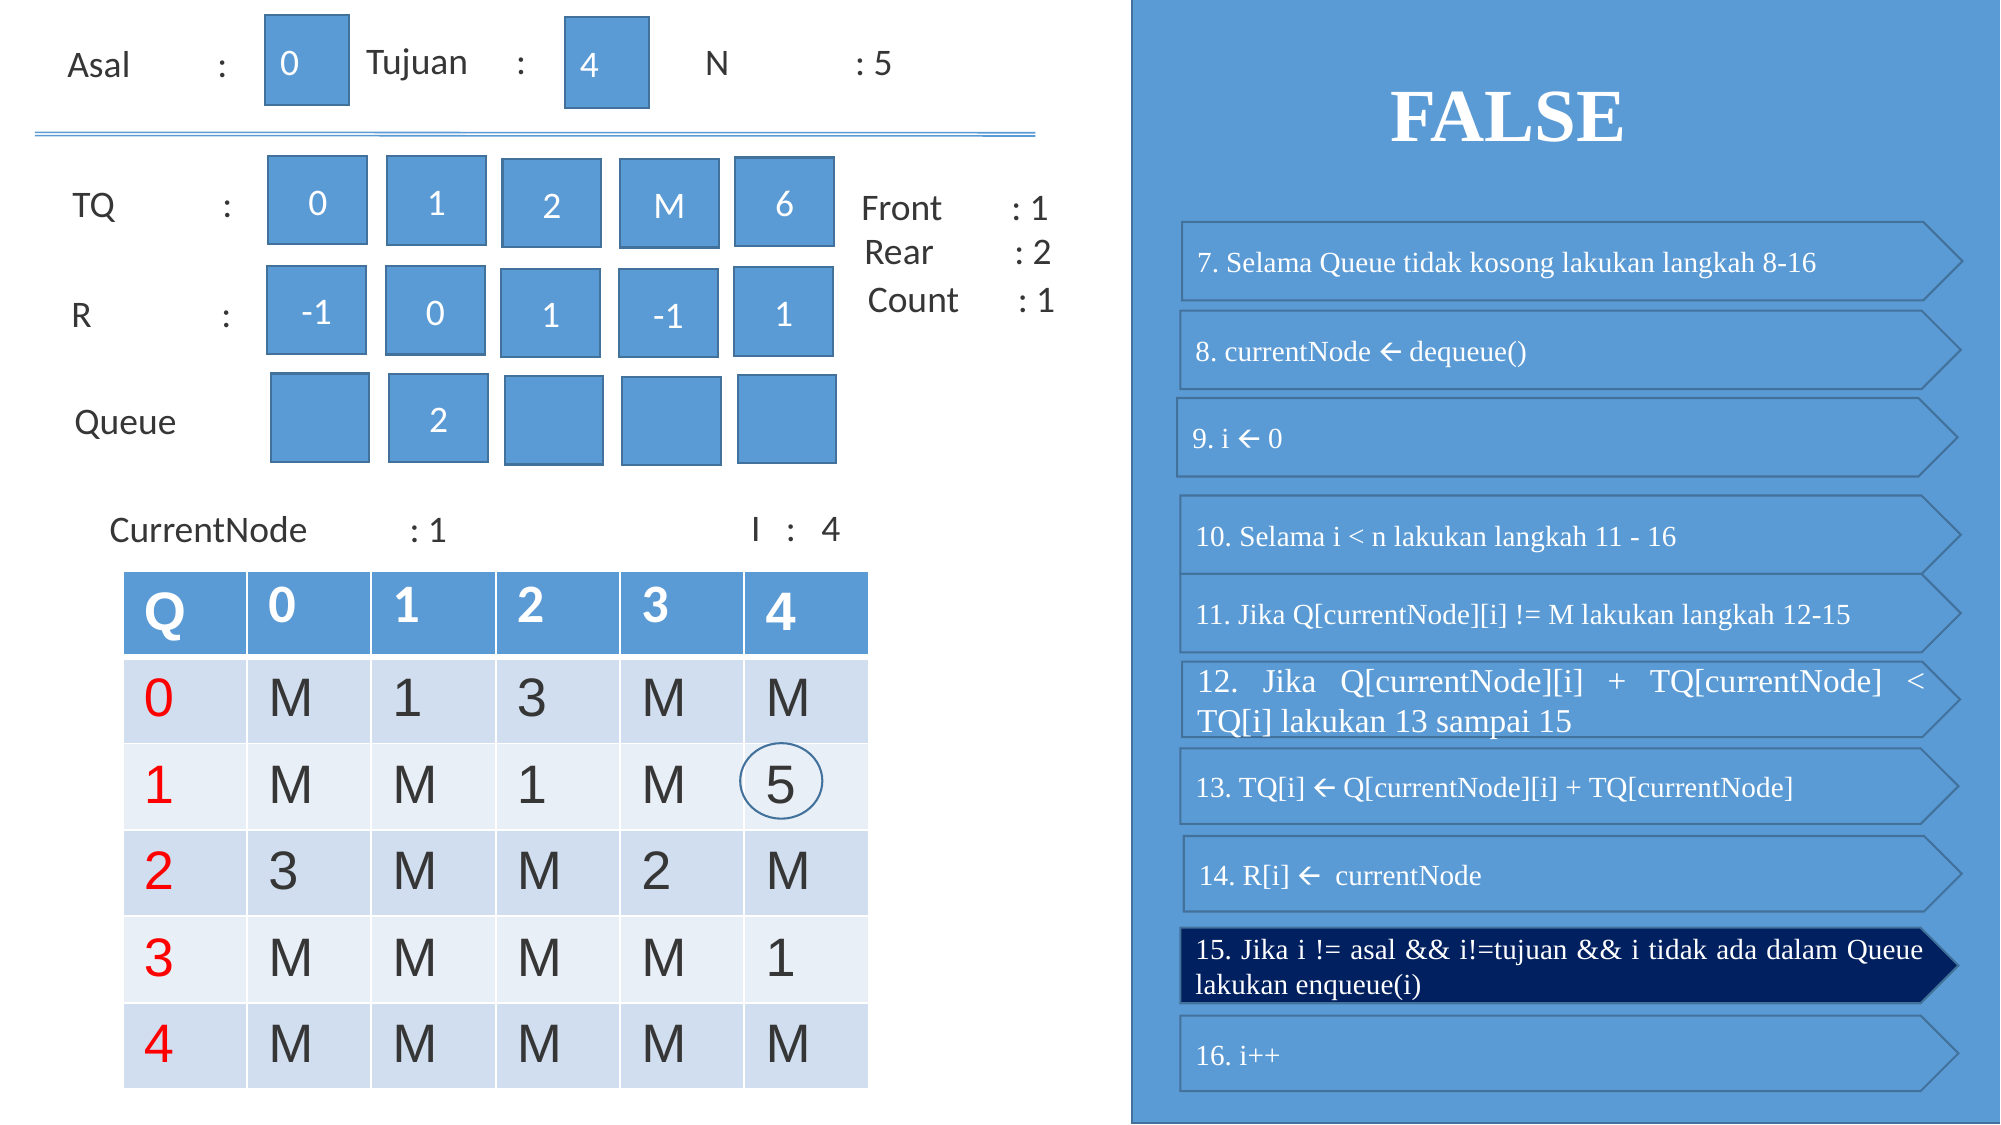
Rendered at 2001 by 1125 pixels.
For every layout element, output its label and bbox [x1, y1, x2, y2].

text_box [740, 743, 823, 819]
table_cell [745, 1004, 868, 1088]
text_box [737, 374, 837, 464]
table_header [497, 572, 619, 654]
table_cell [497, 744, 619, 829]
table_cell [248, 660, 370, 743]
text_box [734, 267, 833, 356]
text_box [735, 0, 2000, 1123]
text_box [94, 497, 496, 558]
table_cell [621, 744, 743, 829]
text_box [622, 376, 721, 465]
table_cell [745, 744, 768, 761]
table_header [745, 572, 868, 654]
table_cell [621, 831, 743, 915]
text_box [389, 373, 488, 463]
table_cell [745, 660, 868, 743]
table_cell [621, 1004, 743, 1088]
table_cell [124, 660, 246, 743]
text_box [385, 266, 485, 355]
table_cell [621, 917, 743, 1002]
text_box [501, 268, 601, 357]
table_cell [372, 831, 495, 915]
text_box [618, 268, 718, 358]
table_cell [497, 831, 619, 915]
table_cell [372, 1004, 495, 1088]
table_header [372, 572, 495, 654]
table_cell [124, 744, 246, 829]
table_cell [124, 831, 246, 915]
table_cell [621, 660, 743, 743]
text_box [52, 14, 1036, 108]
text_box [387, 156, 486, 245]
table_cell [124, 917, 246, 1002]
table_cell [248, 1004, 370, 1088]
table_header [621, 572, 743, 654]
text_box [735, 157, 835, 246]
table_cell [248, 744, 370, 829]
table_cell [372, 917, 495, 1002]
table_cell [248, 831, 370, 915]
text_box [59, 373, 370, 462]
table_header [248, 572, 370, 654]
table_cell [124, 1004, 246, 1088]
text_box [504, 376, 604, 465]
table_header [124, 572, 246, 654]
text_box [502, 158, 602, 248]
table_cell [745, 744, 868, 829]
text_box [57, 156, 368, 245]
table_cell [497, 1004, 619, 1088]
table_cell [497, 660, 619, 743]
text_box [619, 159, 719, 248]
table_cell [372, 744, 495, 829]
table_cell [248, 917, 370, 1002]
table_cell [745, 917, 868, 1002]
text_box [56, 265, 367, 355]
table_cell [497, 917, 619, 1002]
table_cell [745, 831, 868, 915]
table_cell [372, 660, 495, 743]
